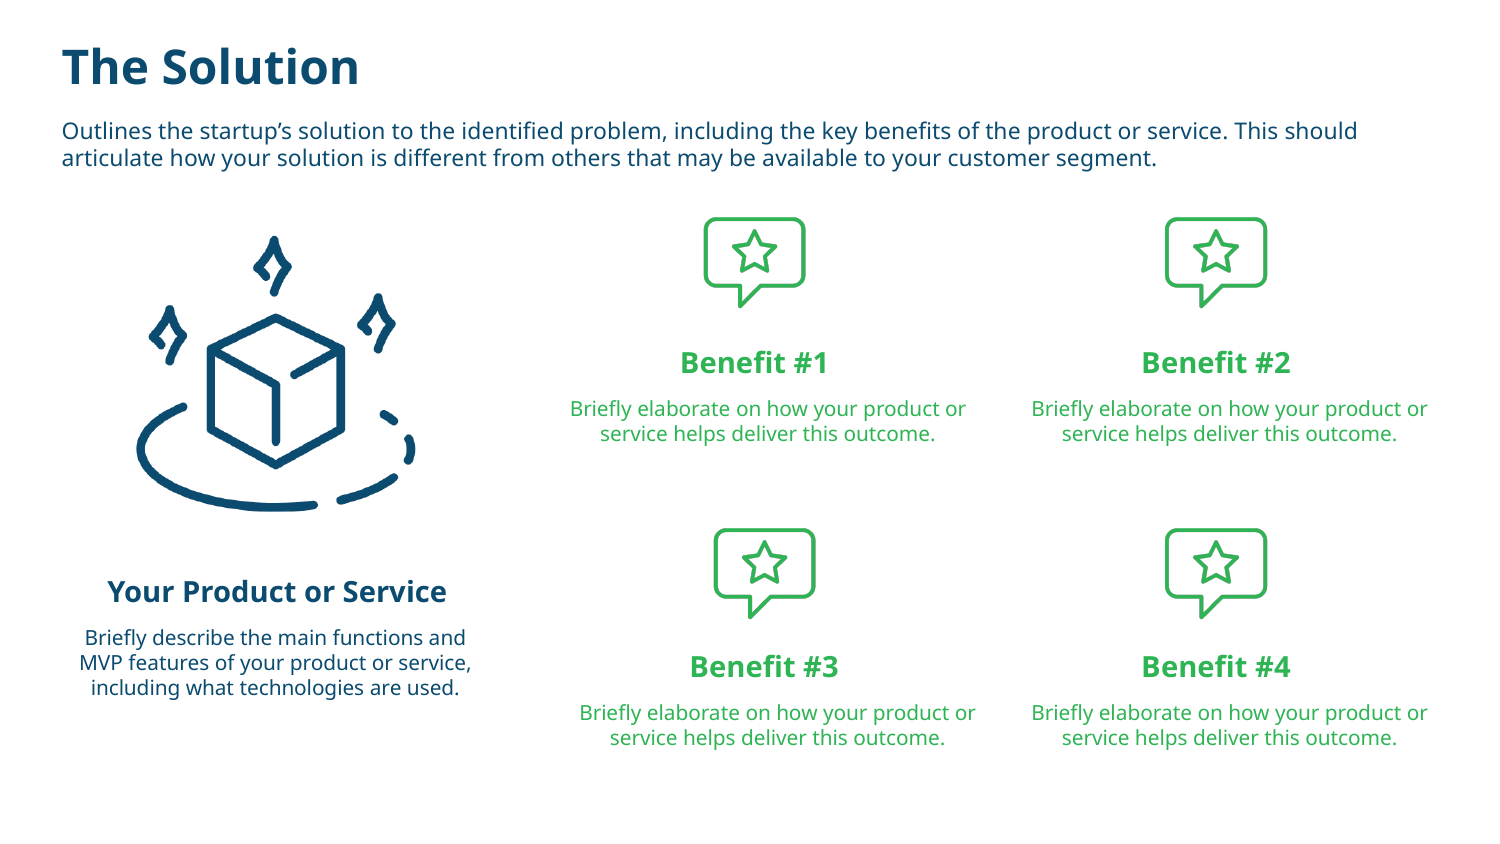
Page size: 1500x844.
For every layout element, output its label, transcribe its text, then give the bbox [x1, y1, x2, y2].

text_box Your Product or Service [82, 558, 472, 609]
text_box The Solution [46, 21, 1407, 101]
picture [100, 199, 450, 549]
text_box Benefit #4 [1016, 633, 1416, 684]
text_box Benefit #1 [555, 329, 954, 380]
picture [700, 509, 828, 637]
text_box Briefly elaborate on how your product or service helps deliver this outcome. [555, 684, 1000, 815]
picture [1152, 509, 1280, 637]
text_box Briefly describe the main functions and MVP features of your product or service, including what technologies are used. [58, 609, 493, 715]
text_box Briefly elaborate on how your product or service helps deliver this outcome. [545, 380, 991, 461]
picture [691, 199, 819, 327]
picture [1152, 199, 1280, 327]
text_box Benefit #3 [565, 633, 964, 684]
text_box Benefit #2 [1016, 329, 1416, 381]
text_box Briefly elaborate on how your product or service helps deliver this outcome. [1007, 684, 1452, 815]
text_box Briefly elaborate on how your product or service helps deliver this outcome. [1007, 381, 1452, 486]
text_box Outlines the startup’s solution to the identified problem, including the key benefits of the product or service. This should articulate how your solution is different from others that may be available to your customer segment. [46, 101, 1452, 187]
